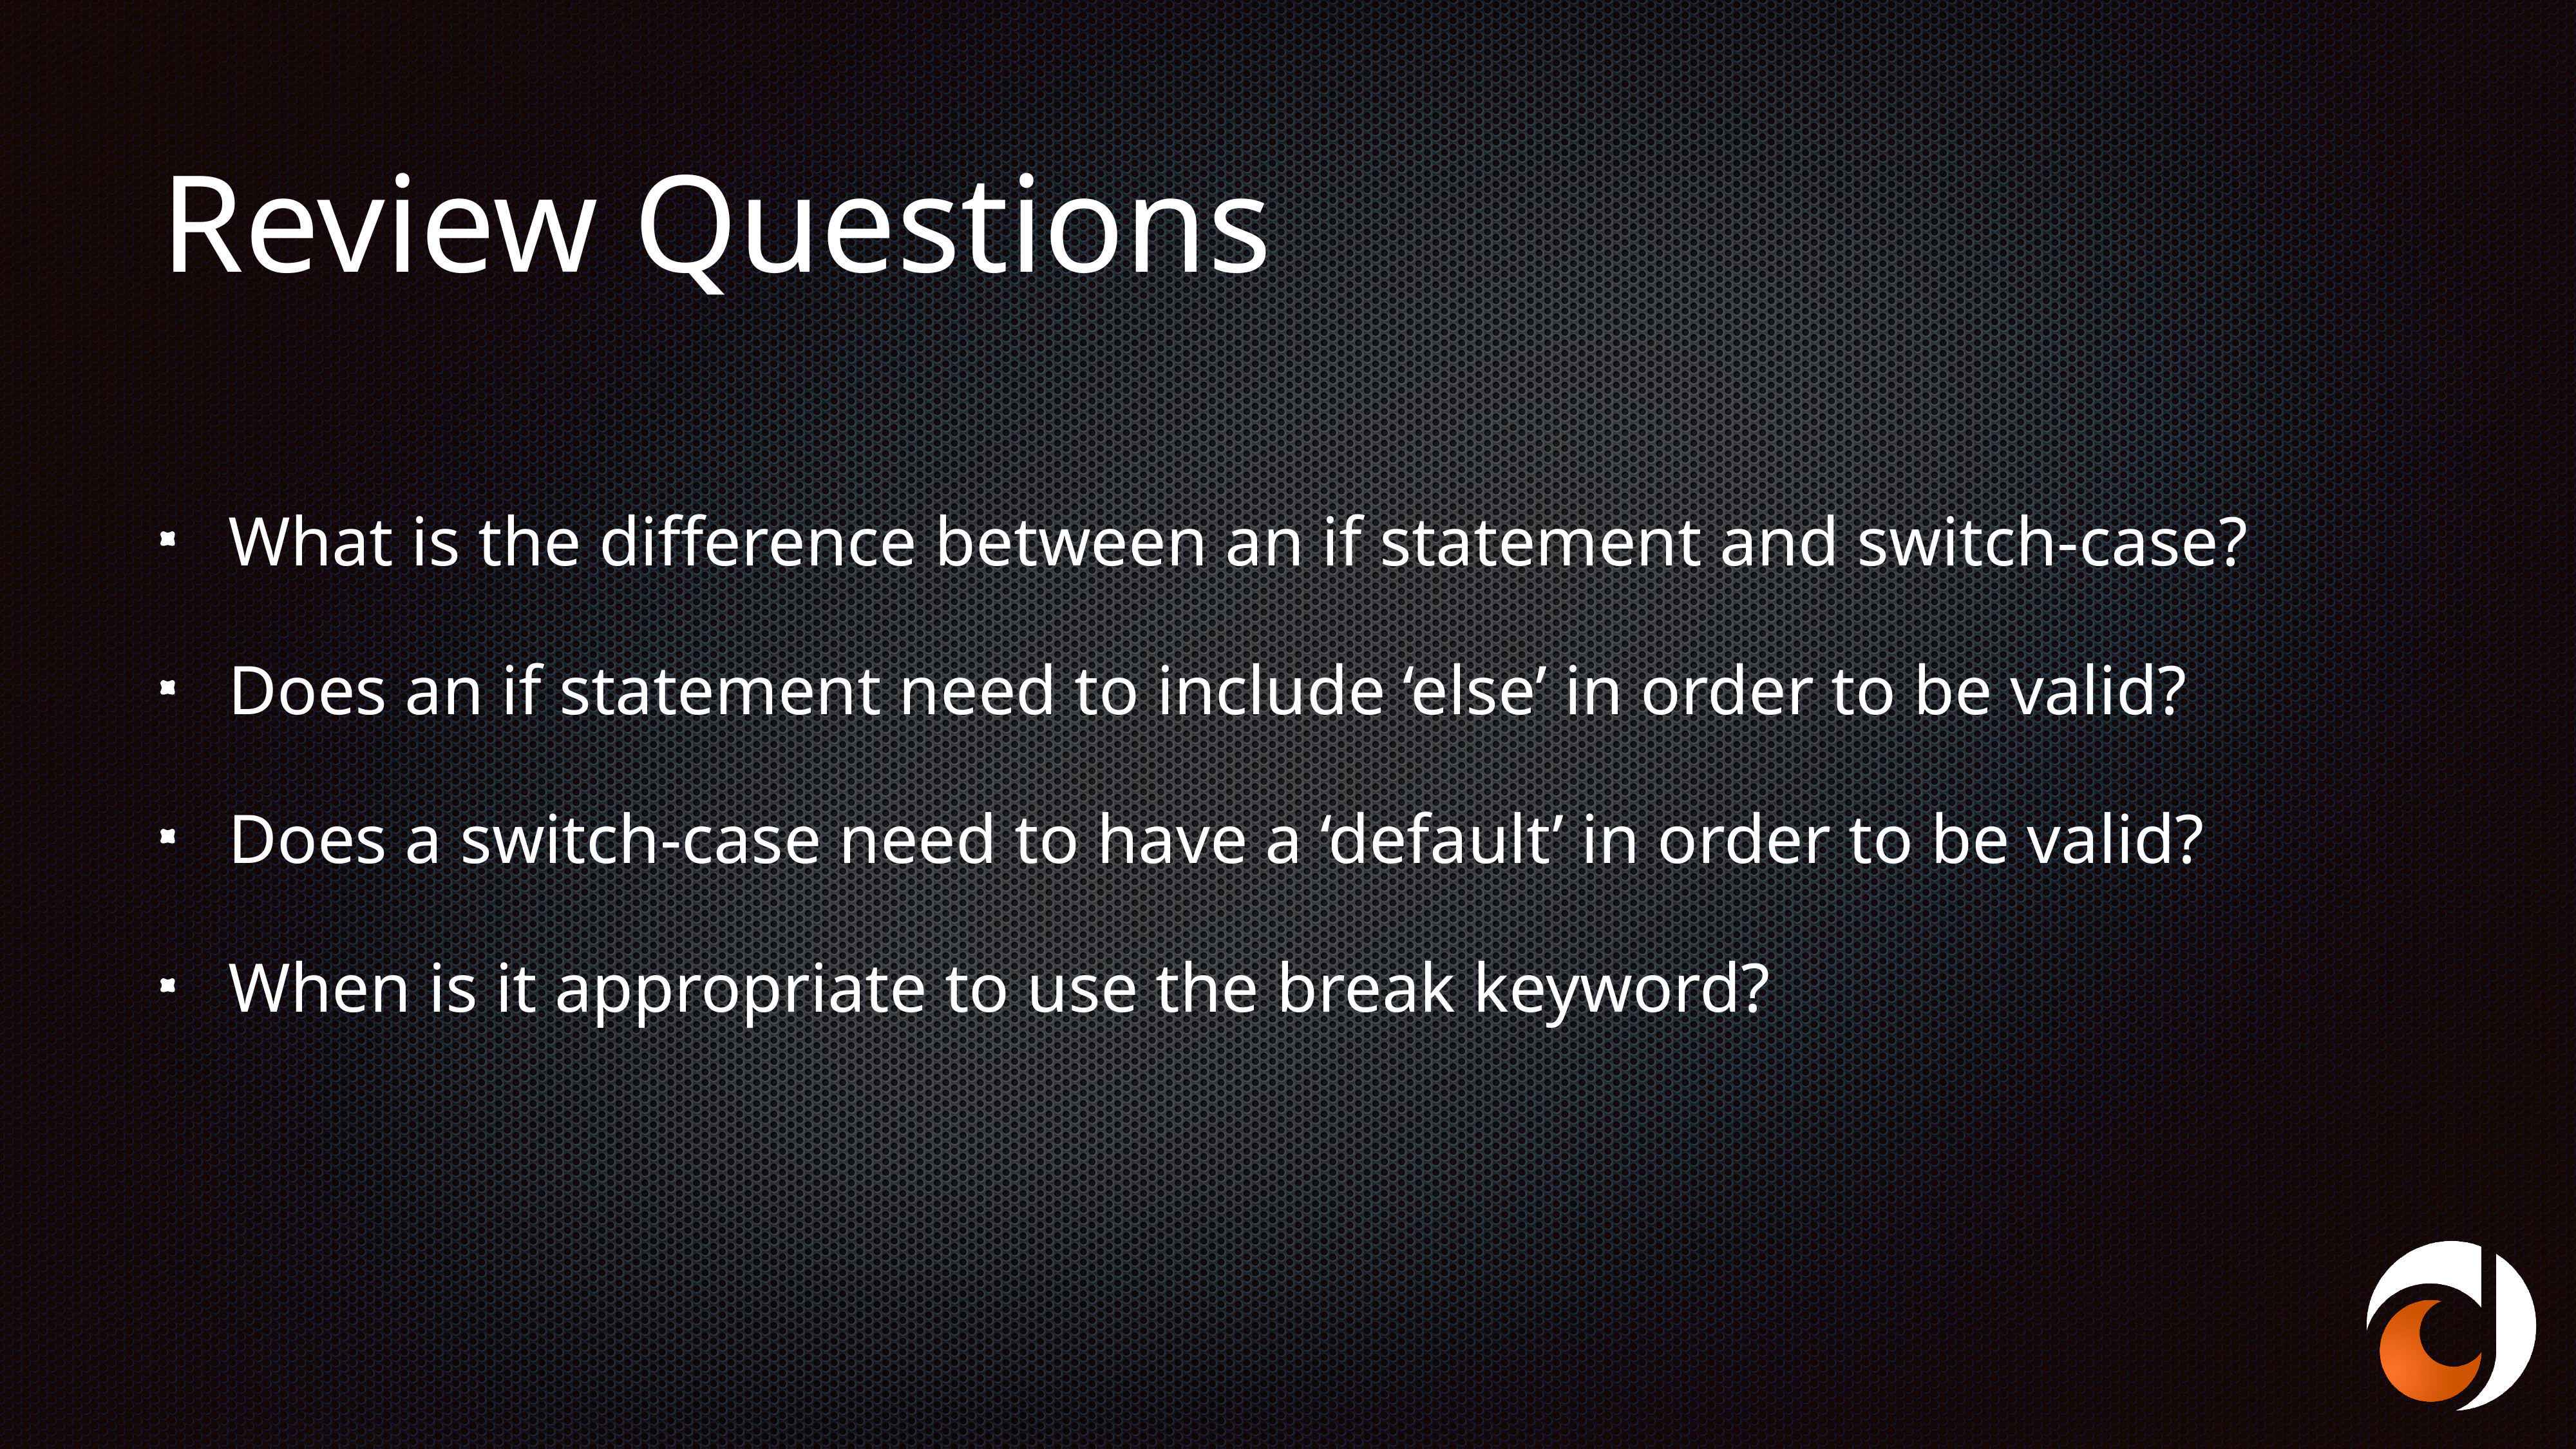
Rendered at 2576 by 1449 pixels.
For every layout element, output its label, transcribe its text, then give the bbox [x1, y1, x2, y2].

picture [0, 0, 2576, 1449]
title Review Questions [155, 37, 2421, 401]
list What is the difference between an if statement and switch-case? Does an if statement need to include ‘else’ in order to be valid? Does a switch-case need to have a ‘default’ in order to be valid? When is it appropriate to use the break keyword? [155, 412, 2421, 1262]
